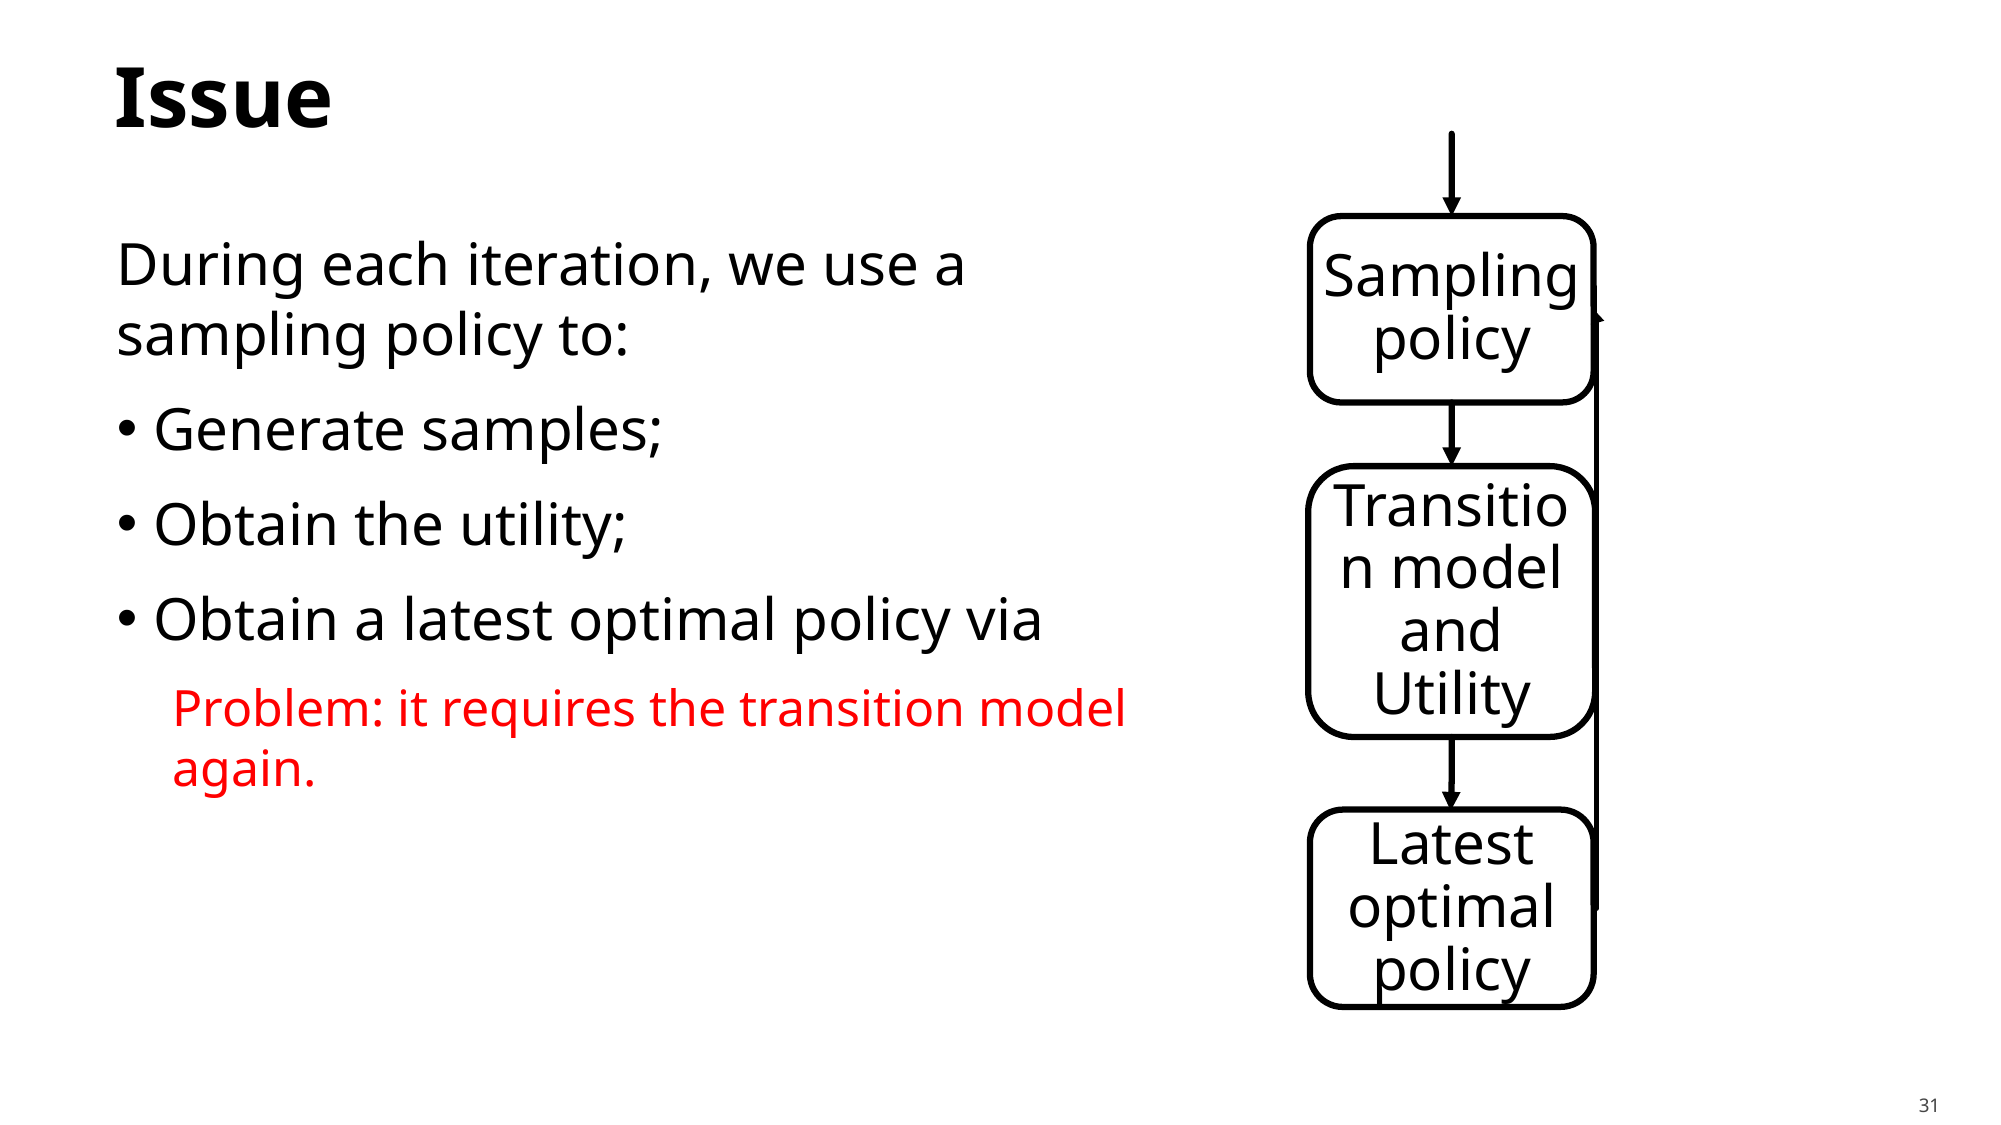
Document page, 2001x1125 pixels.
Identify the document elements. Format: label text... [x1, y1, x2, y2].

text_box Transition model and Utility [1307, 465, 1587, 738]
text_box Latest optimal policy [1309, 809, 1595, 1008]
title Issue [99, 24, 1900, 163]
text_box Sampling policy [1309, 215, 1595, 403]
slide_number 31 [1794, 1080, 1955, 1125]
